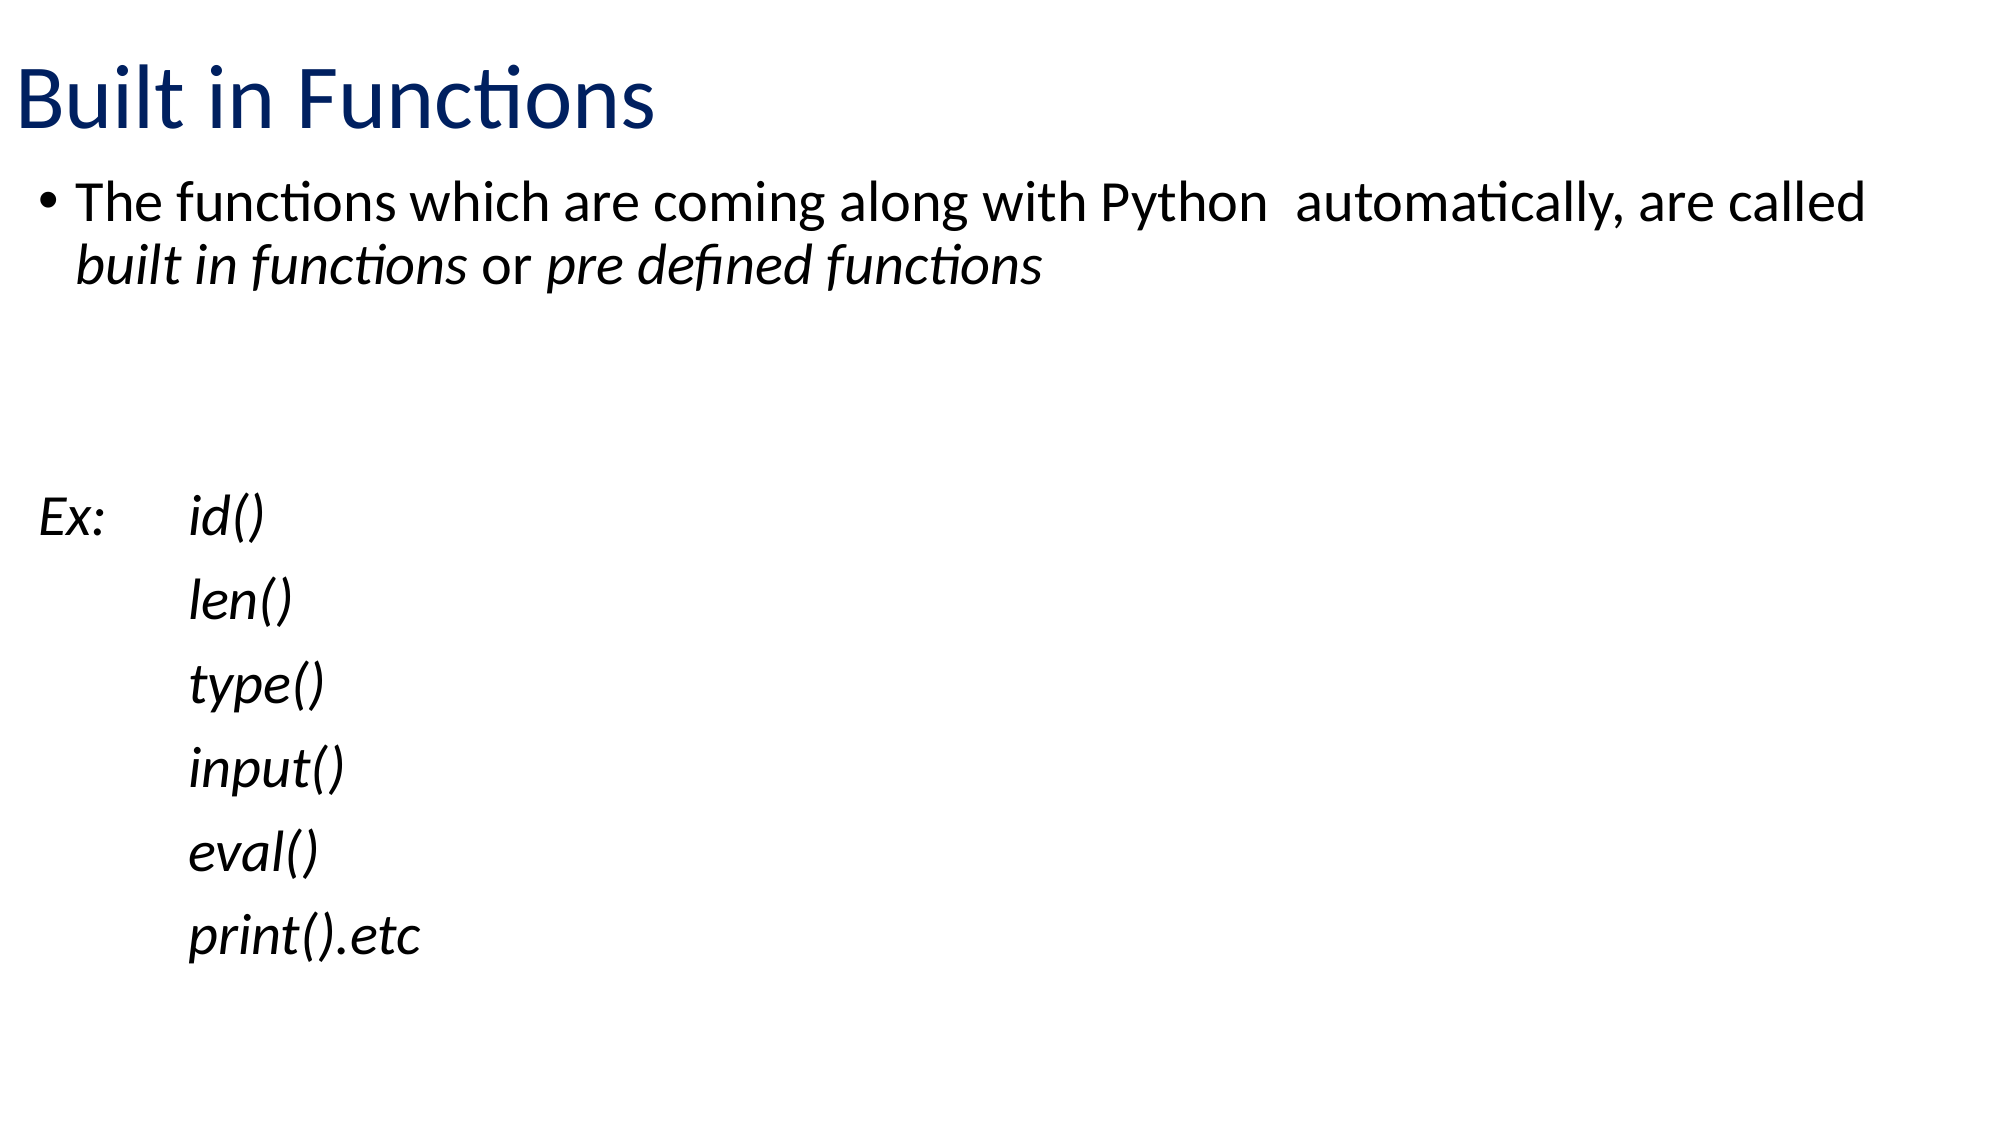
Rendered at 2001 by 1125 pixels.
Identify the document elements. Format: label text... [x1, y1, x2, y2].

title Built in Functions [0, 13, 1725, 184]
list The functions which are coming along with Python automatically, are called built in functions or pre defined functions Ex: id() len() type() input() eval() print().etc [23, 163, 1893, 1090]
